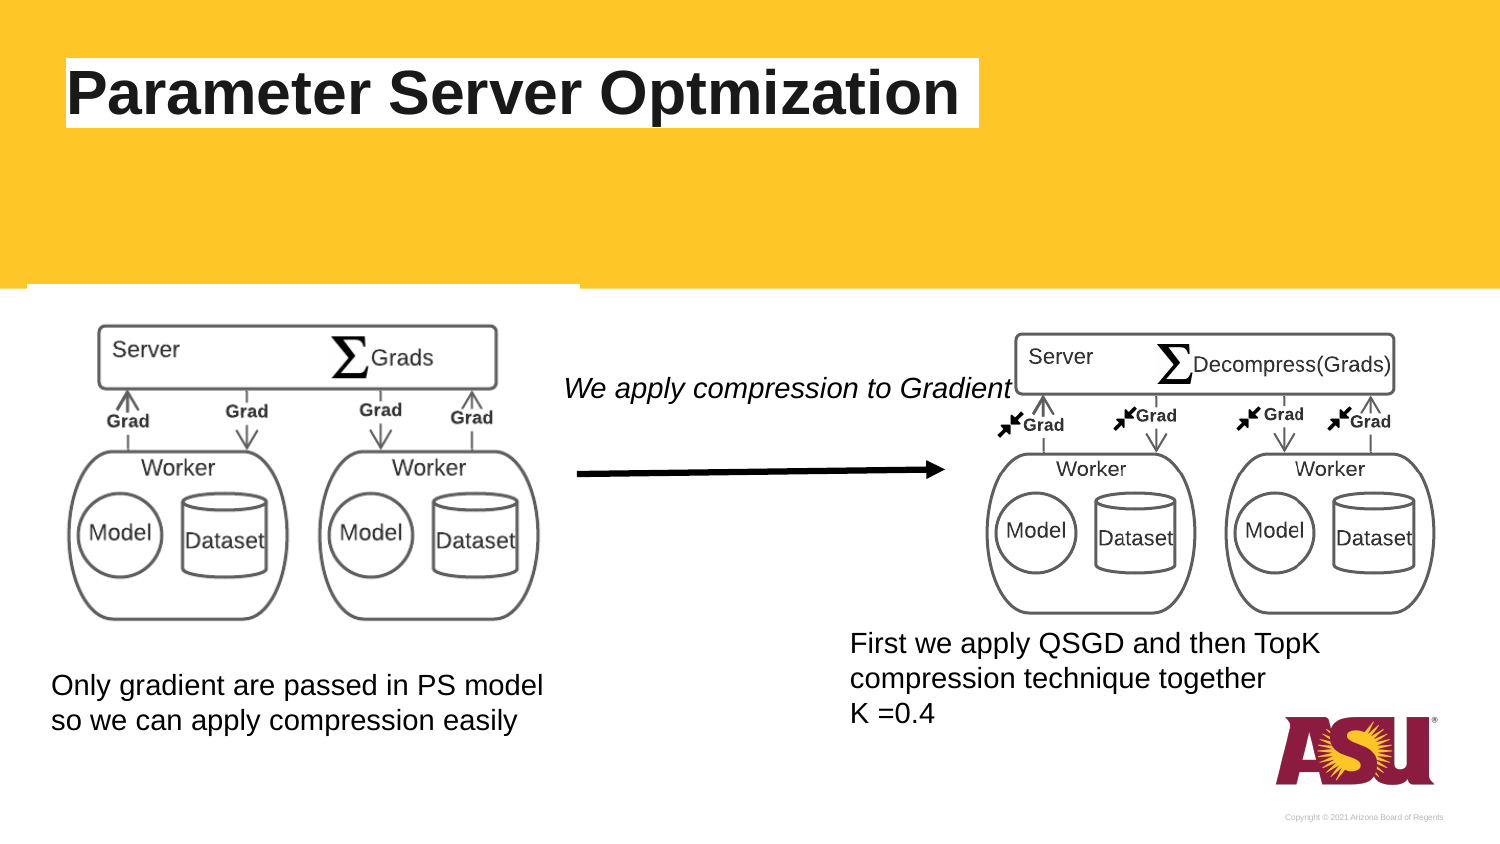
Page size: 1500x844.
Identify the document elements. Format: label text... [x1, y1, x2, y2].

text_box Only gradient are passed in PS model so we can apply compression easily [36, 669, 571, 752]
picture [947, 293, 1473, 652]
text_box First we apply QSGD and then TopK compression technique together K =0.4 [835, 609, 1500, 745]
title Parameter Server Optmization [51, 37, 1449, 132]
picture [27, 284, 580, 661]
text_box We apply compression to Gradient [585, 354, 942, 419]
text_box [576, 469, 946, 475]
picture [1242, 745, 1447, 818]
